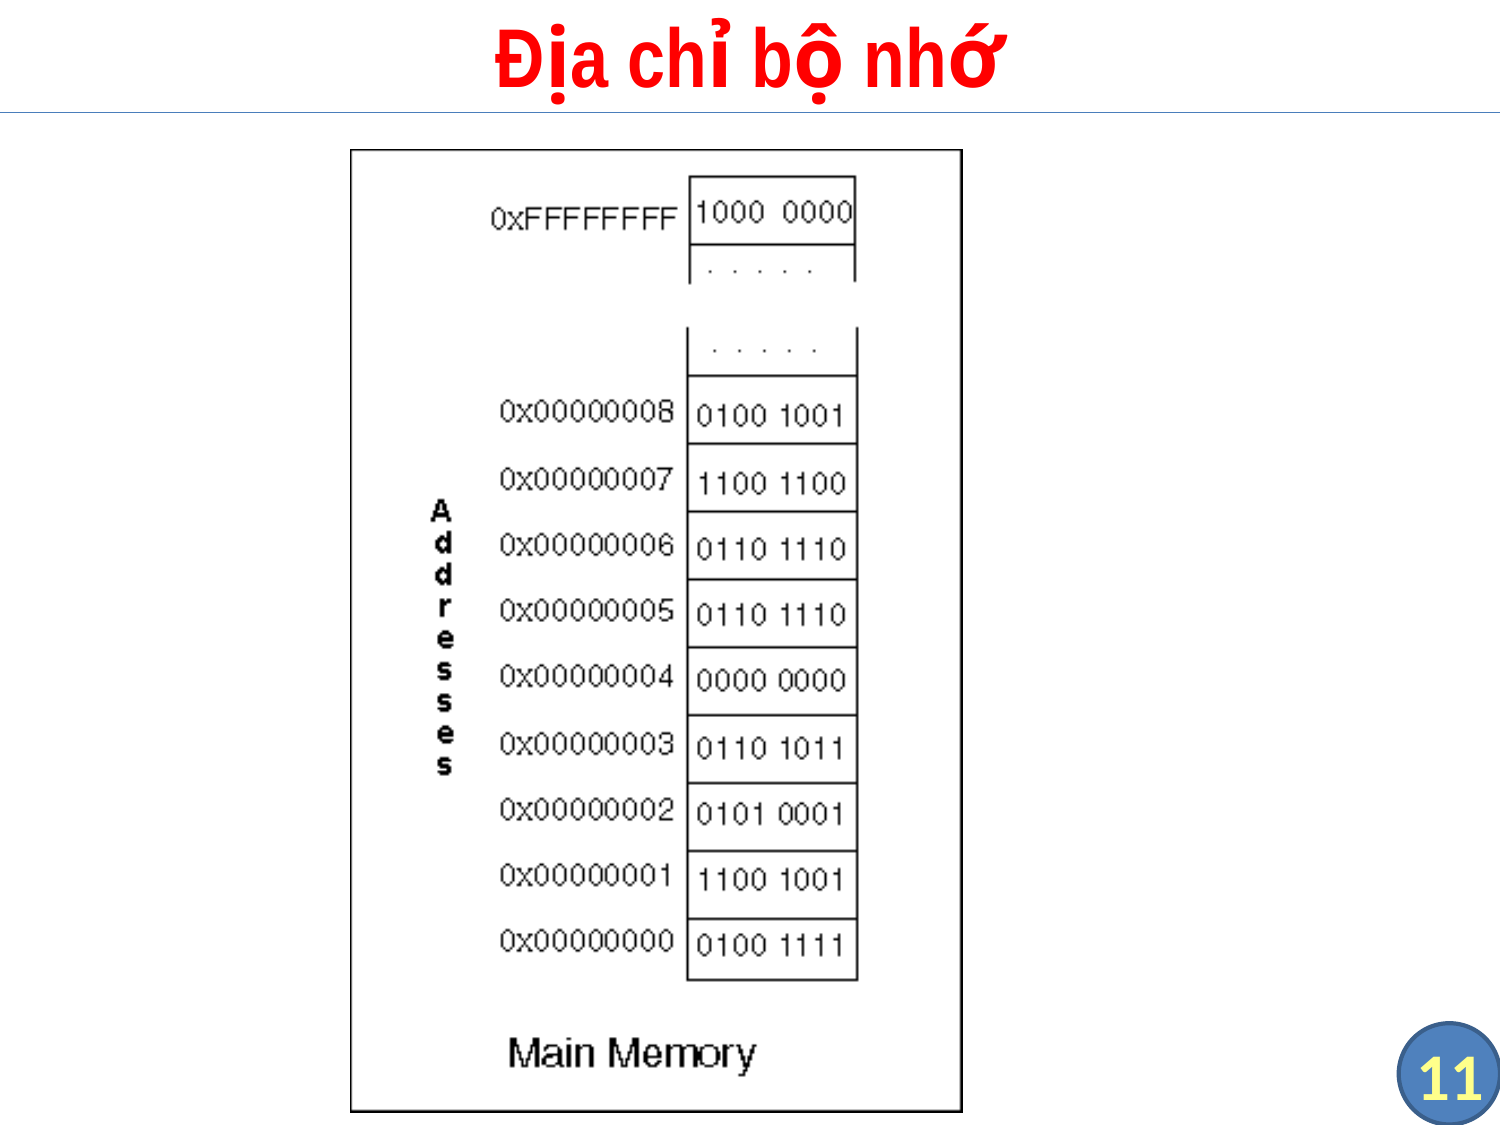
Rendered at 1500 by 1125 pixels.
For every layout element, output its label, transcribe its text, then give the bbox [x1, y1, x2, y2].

slide_number 11 [1399, 1023, 1500, 1125]
picture [349, 149, 963, 1113]
title Địa chỉ bộ nhớ [0, 0, 1500, 113]
